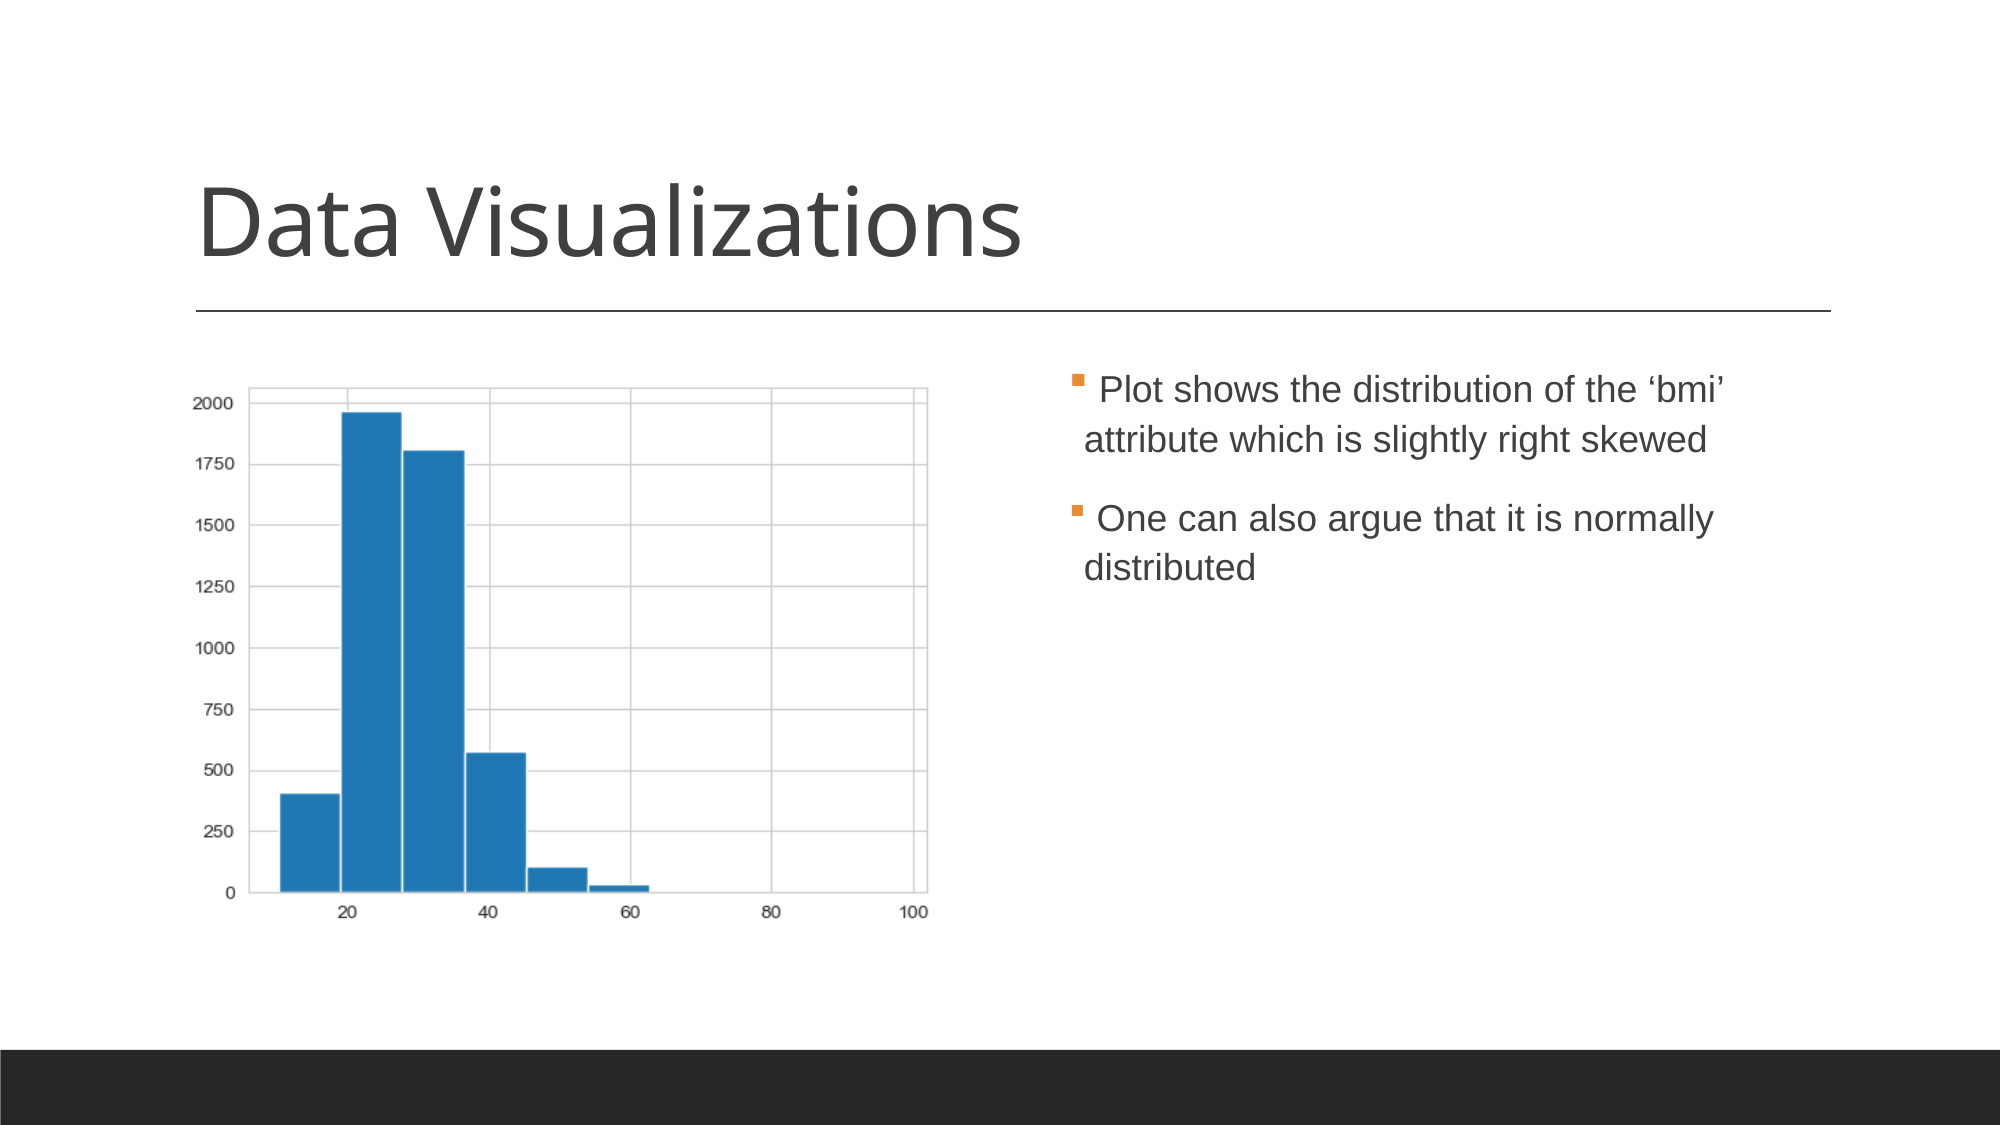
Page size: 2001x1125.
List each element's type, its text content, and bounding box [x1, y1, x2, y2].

title Data Visualizations [180, 47, 1830, 285]
list Plot shows the distribution of the ‘bmi’ attribute which is slightly right skewed One can also argue that it is normally distributed [1068, 347, 1830, 963]
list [179, 374, 942, 937]
